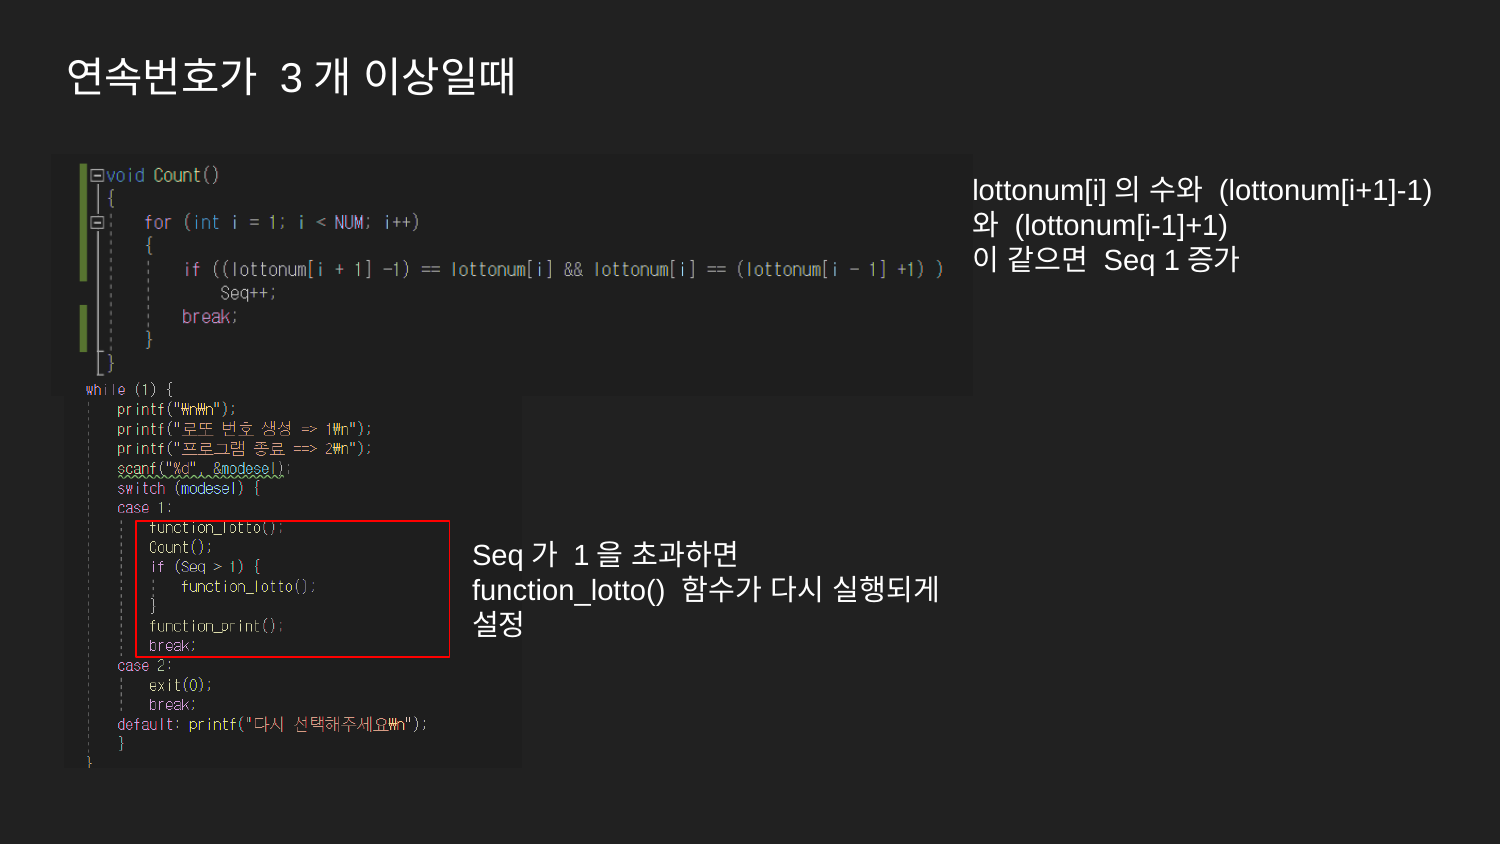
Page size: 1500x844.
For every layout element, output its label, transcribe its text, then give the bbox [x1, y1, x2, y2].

picture [50, 154, 974, 768]
text_box Seq가 1을 초과하면 function_lotto() 함수가 다시 실행되게 설정 [526, 521, 964, 657]
title 연속번호가 3개 이상일때 [51, 36, 1449, 131]
text_box lottonum[i]의 수와 (lottonum[i+1]-1)와 (lottonum[i-1]+1) 이 같으면 Seq 1증가 [976, 156, 1464, 292]
